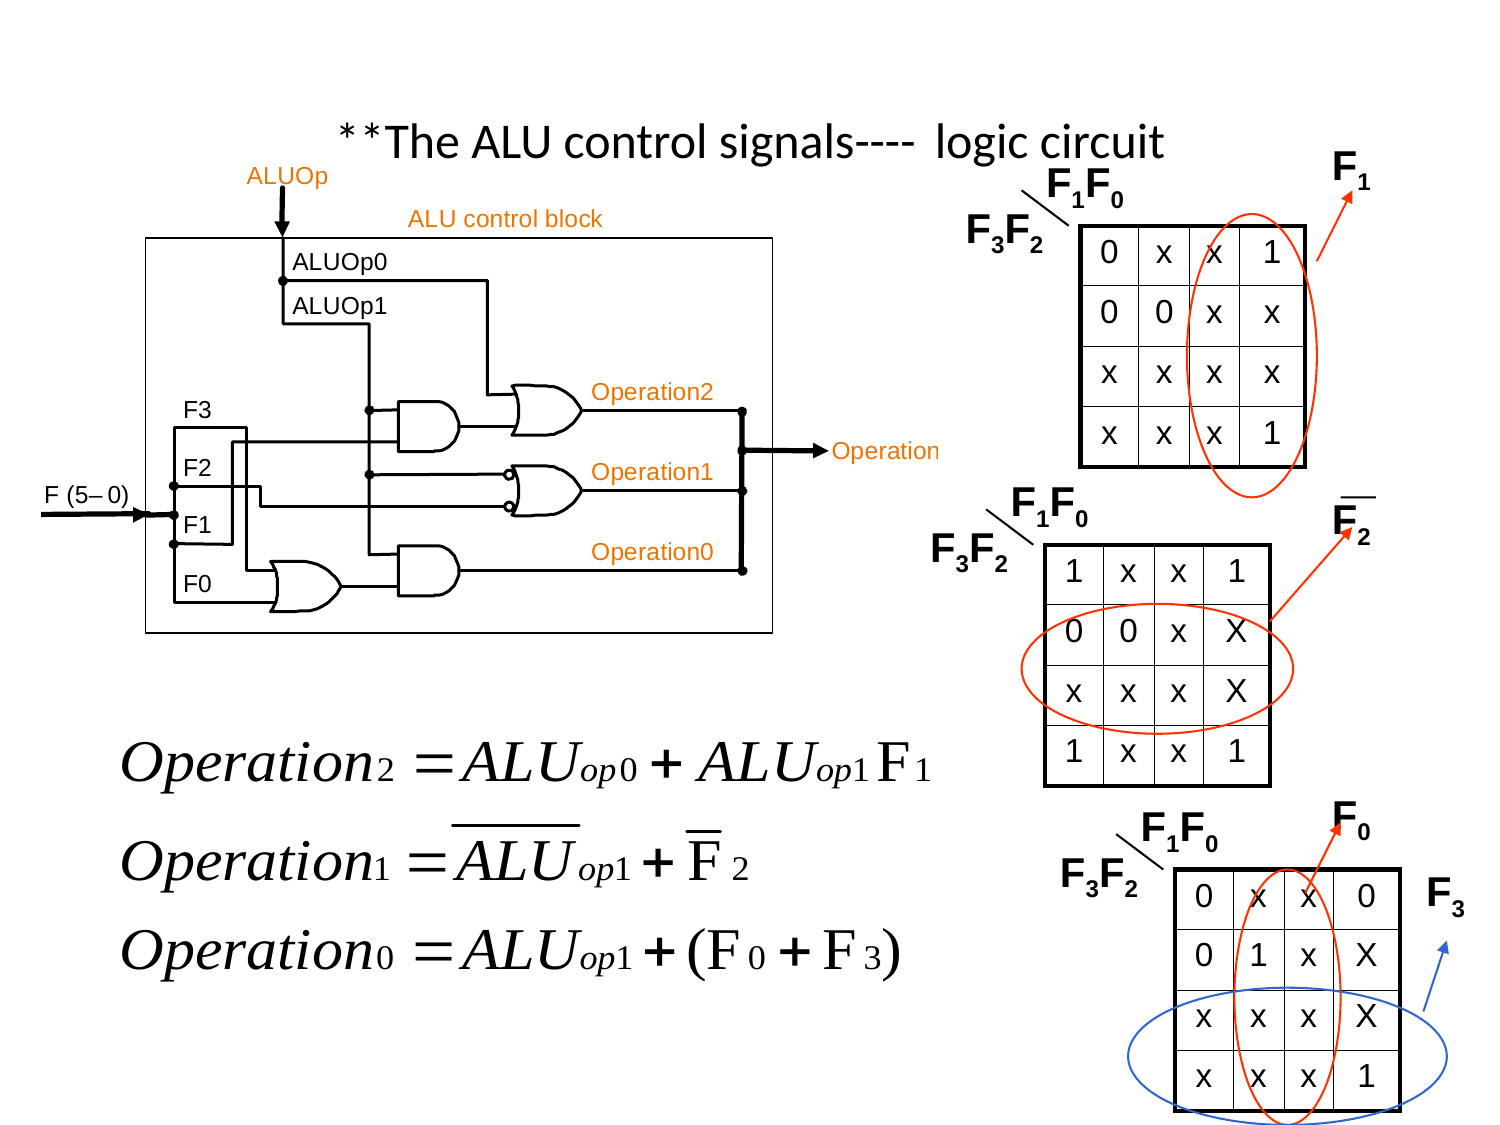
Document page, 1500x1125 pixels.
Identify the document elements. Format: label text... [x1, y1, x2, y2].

table_cell x [1190, 407, 1210, 465]
table_header 0 [1083, 260, 1138, 285]
table_header 1 [1047, 579, 1103, 604]
text_box [1021, 603, 1294, 734]
text_box F1 [1317, 131, 1412, 203]
table_cell 1 [1047, 726, 1103, 784]
table_cell 0 [1083, 286, 1138, 346]
table_header x [1155, 579, 1203, 604]
text_box F2 [1317, 485, 1412, 558]
table_header x [1234, 904, 1250, 929]
table_cell x [1139, 347, 1189, 406]
table_header 0 [1334, 872, 1398, 929]
text_box F1F0 F3F2 [1045, 797, 1341, 904]
table_header 0 [1177, 904, 1233, 929]
table_header x [1190, 260, 1203, 285]
table_cell 0 [1139, 286, 1189, 346]
table_cell X [1230, 708, 1268, 725]
table_cell 0 [1177, 930, 1233, 990]
text_box [1128, 987, 1447, 1125]
text_box [1186, 214, 1317, 498]
table_cell x [1104, 729, 1154, 784]
table_cell 1 [1294, 446, 1303, 465]
picture [111, 727, 940, 995]
table_cell 1 [1234, 930, 1242, 977]
text_box [1234, 904, 1341, 991]
table_cell 1 [1204, 726, 1268, 784]
table_header x [1325, 904, 1333, 927]
table_cell X [1204, 605, 1268, 630]
table_cell x [1083, 407, 1138, 465]
table_cell 0 [1047, 605, 1103, 630]
table_header x [1139, 260, 1189, 285]
text_box [1305, 822, 1341, 894]
table_cell x [1177, 991, 1232, 1006]
table_header 1 [1204, 547, 1268, 604]
table_cell X [1343, 991, 1398, 1006]
text_box F1F0 F3F2 [950, 154, 1247, 260]
table_cell x [1083, 347, 1138, 406]
text_box F1F0 F3F2 [943, 473, 1211, 579]
table_cell x [1139, 407, 1189, 465]
table_cell X [1334, 930, 1398, 990]
table_cell x [1155, 731, 1203, 784]
table_header 1 [1281, 228, 1303, 265]
text_box [1423, 940, 1449, 1012]
picture [40, 160, 939, 638]
text_box F0 [1317, 781, 1412, 853]
text_box [1316, 190, 1353, 262]
table_header x [1104, 579, 1154, 604]
text_box [1269, 527, 1353, 622]
table_cell x [1190, 286, 1195, 306]
title **The ALU control signals---- logic circuit [75, 45, 1425, 233]
table_cell x [1047, 708, 1085, 725]
text_box F3 [1411, 857, 1500, 930]
